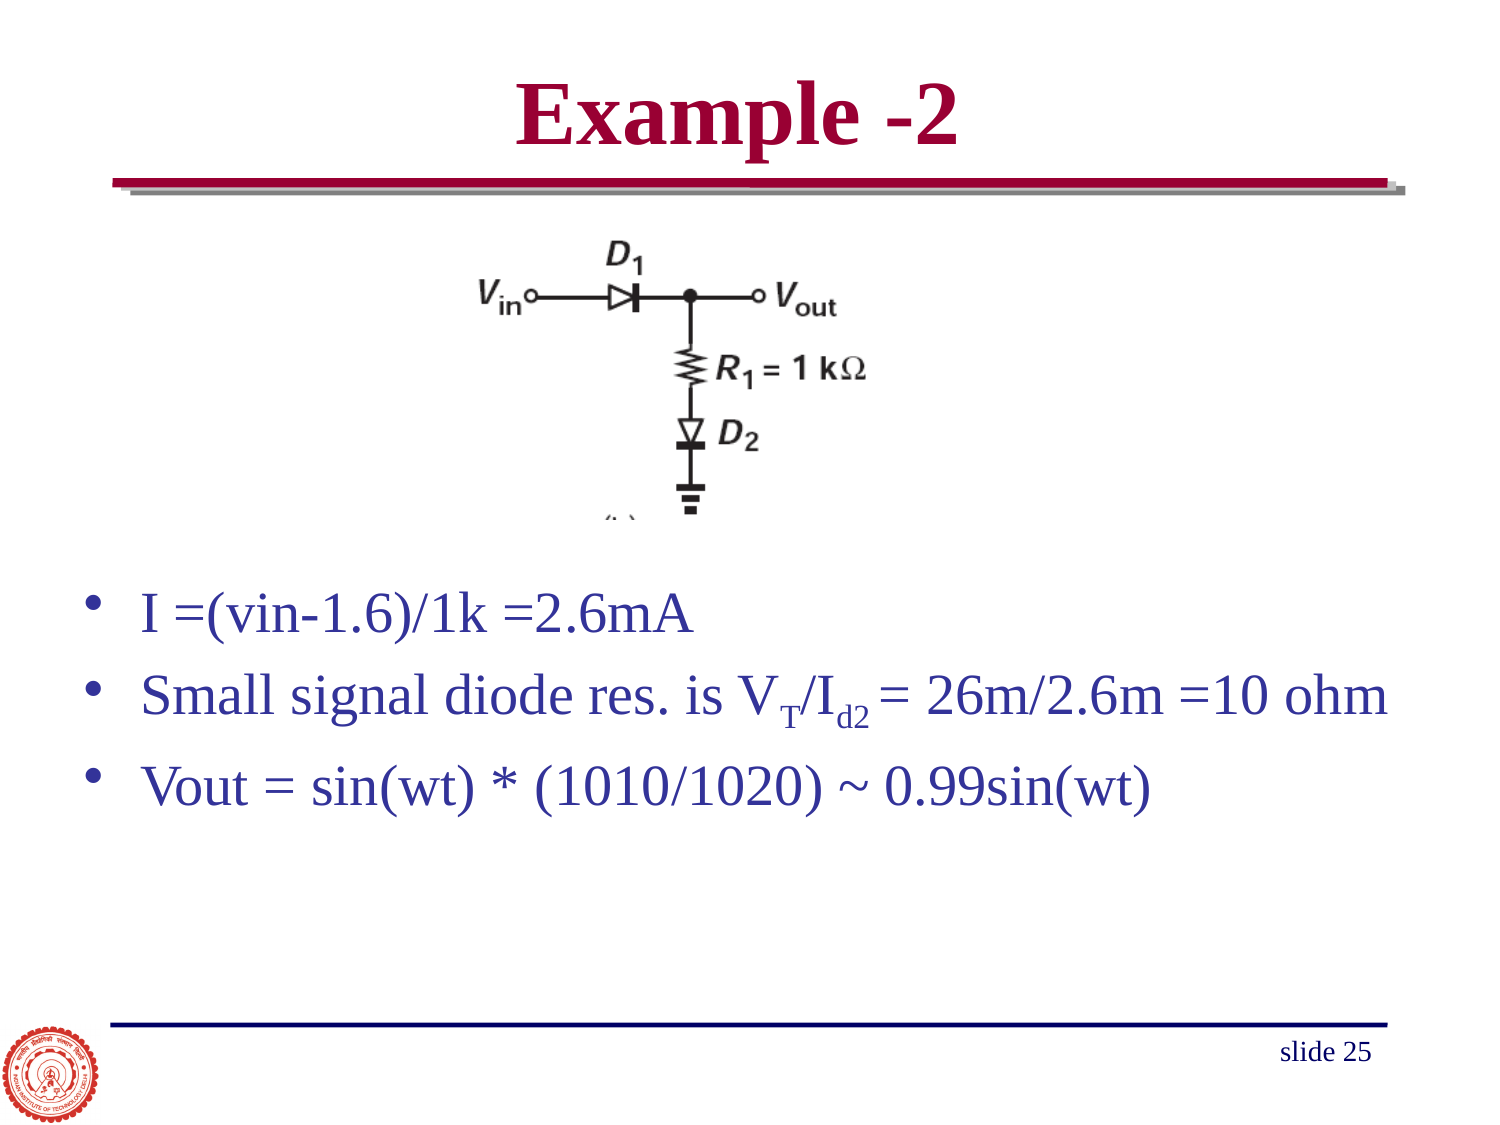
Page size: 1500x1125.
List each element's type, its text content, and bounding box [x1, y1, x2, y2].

picture [431, 201, 949, 520]
slide_number slide 25 [1074, 1025, 1388, 1100]
picture [0, 1024, 101, 1125]
list I =(vin-1.6)/1k =2.6mA Small signal diode res. is VT/Id2 = 26m/2.6m =10 ohm Vout = sin(wt) * (1010/1020) ~ 0.99sin(wt) [68, 566, 1432, 1009]
title Example -2 [112, 14, 1388, 202]
